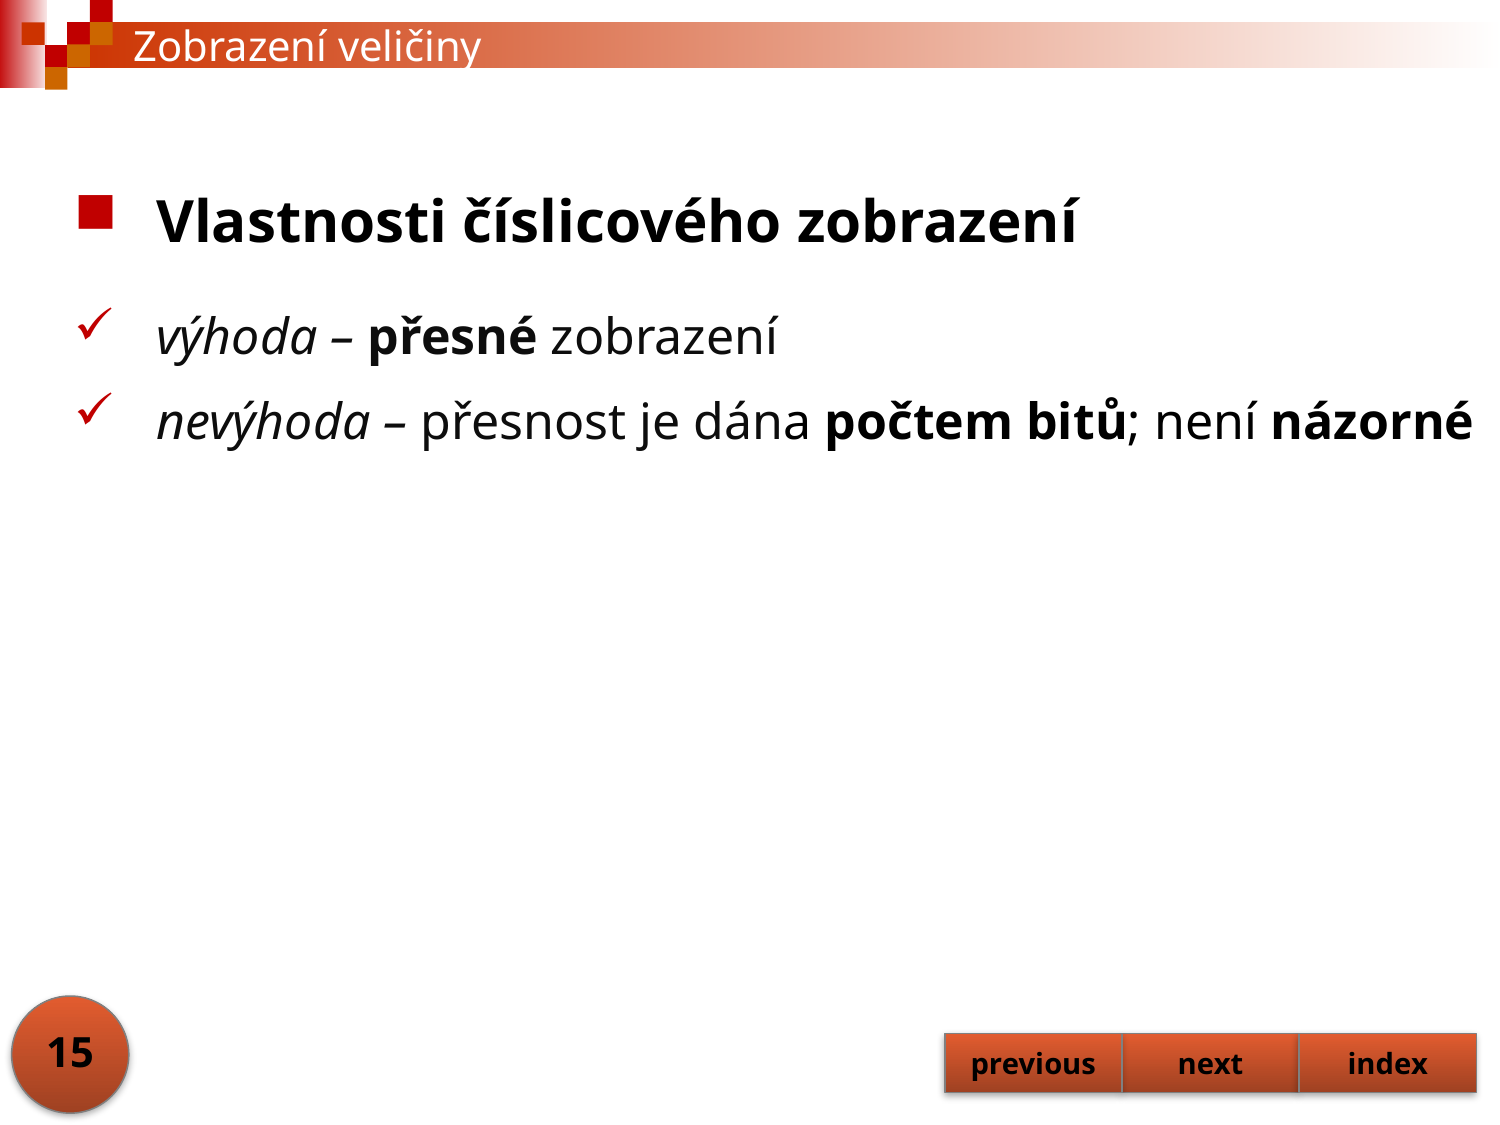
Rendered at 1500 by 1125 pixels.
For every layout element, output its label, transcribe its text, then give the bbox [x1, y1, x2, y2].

text_box previous [944, 1033, 1123, 1093]
text_box next [1124, 1033, 1296, 1093]
text_box [22, 1090, 118, 1114]
text_box Vlastnosti číslicového zobrazení výhoda – přesné zobrazení nevýhoda – přesnost je dána počtem bitů; není názorné [58, 177, 1500, 457]
title Zobrazení veličiny [117, 0, 1394, 147]
text_box [26, 995, 114, 1014]
text_box 15 [0, 1014, 141, 1090]
text_box index [1298, 1033, 1477, 1093]
